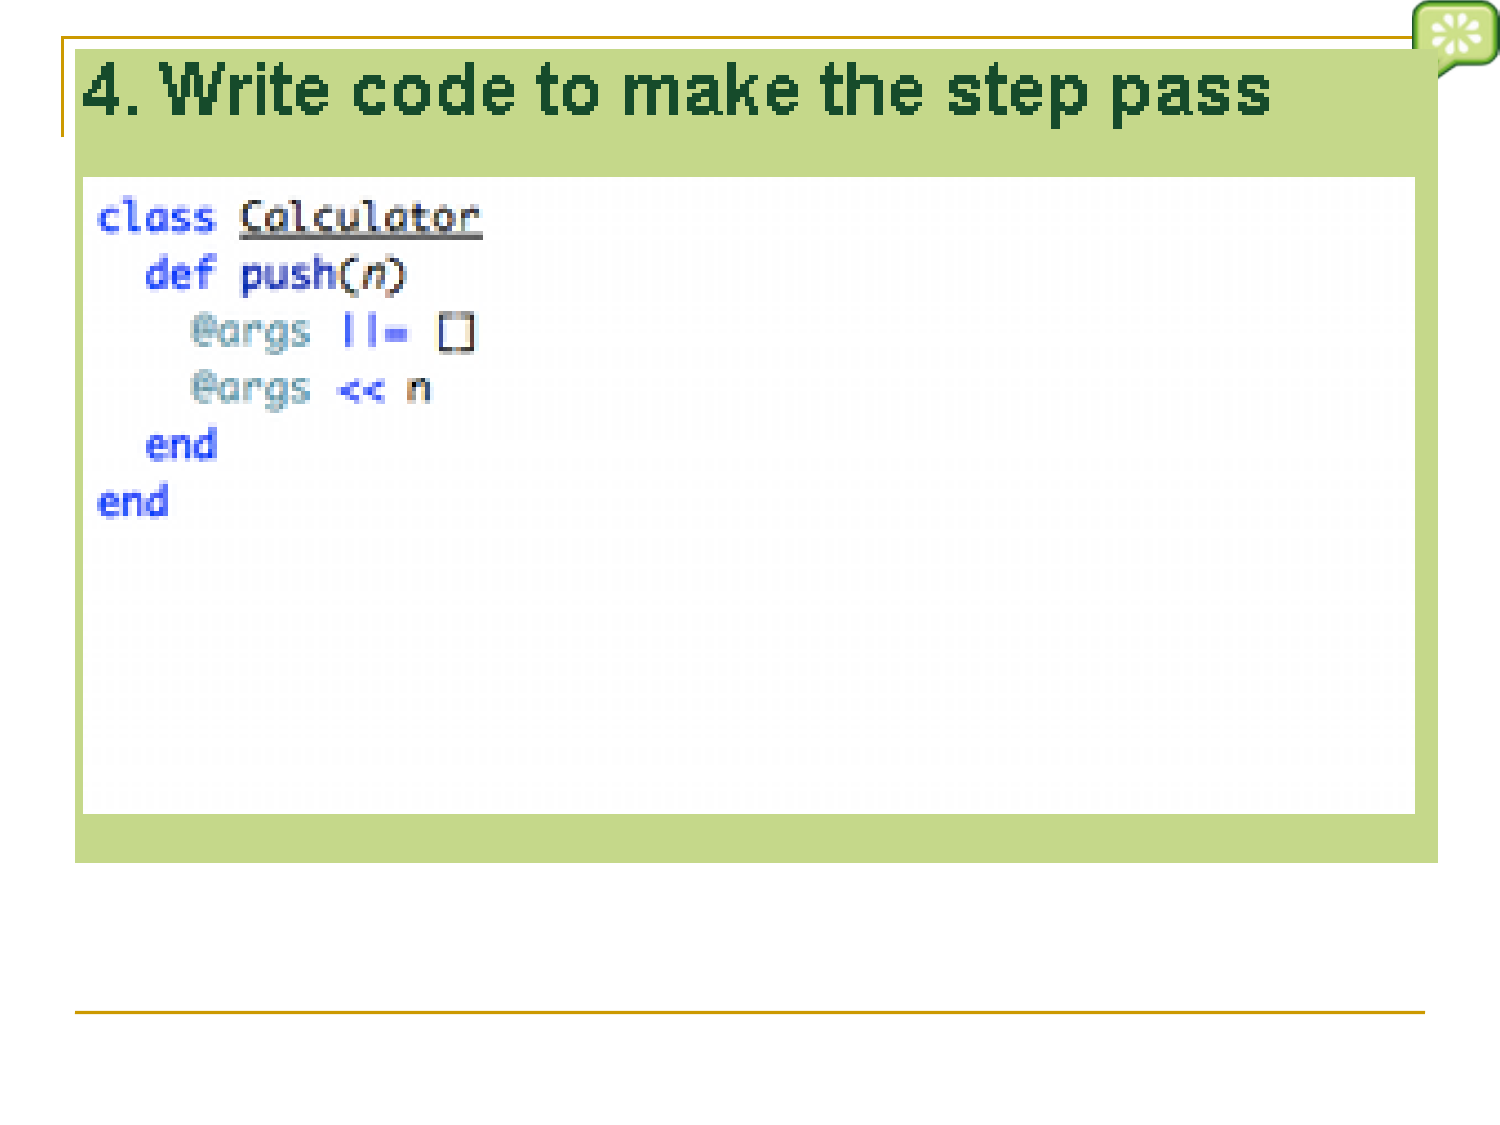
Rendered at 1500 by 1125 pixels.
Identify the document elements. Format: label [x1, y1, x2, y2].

picture [74, 0, 1500, 863]
